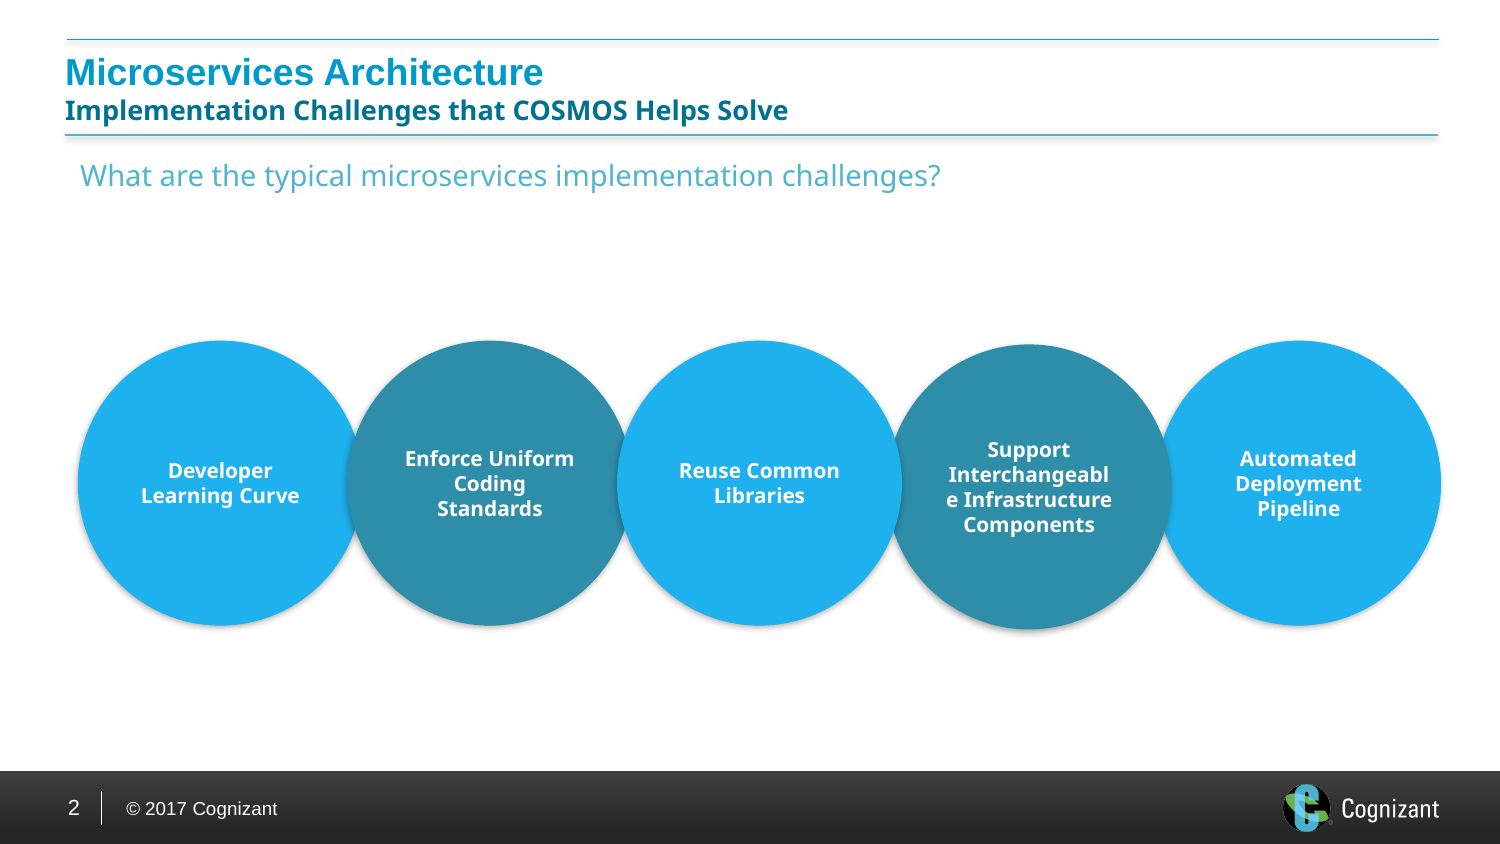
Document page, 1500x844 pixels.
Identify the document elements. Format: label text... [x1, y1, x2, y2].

text_box What are the typical microservices implementation challenges? [65, 149, 1438, 200]
text_box Enforce Uniform Coding Standards [346, 339, 623, 627]
picture [1283, 784, 1439, 832]
text_box Reuse Common Libraries [616, 339, 903, 627]
text_box Support Interchangeable Infrastructure Components [896, 343, 1173, 631]
text_box Automated Deployment Pipeline [1164, 339, 1442, 627]
slide_number 2 [6, 775, 95, 838]
text_box Developer Learning Curve [77, 339, 354, 627]
title Microservices Architecture Implementation Challenges that COSMOS Helps Solve [49, 40, 1439, 139]
